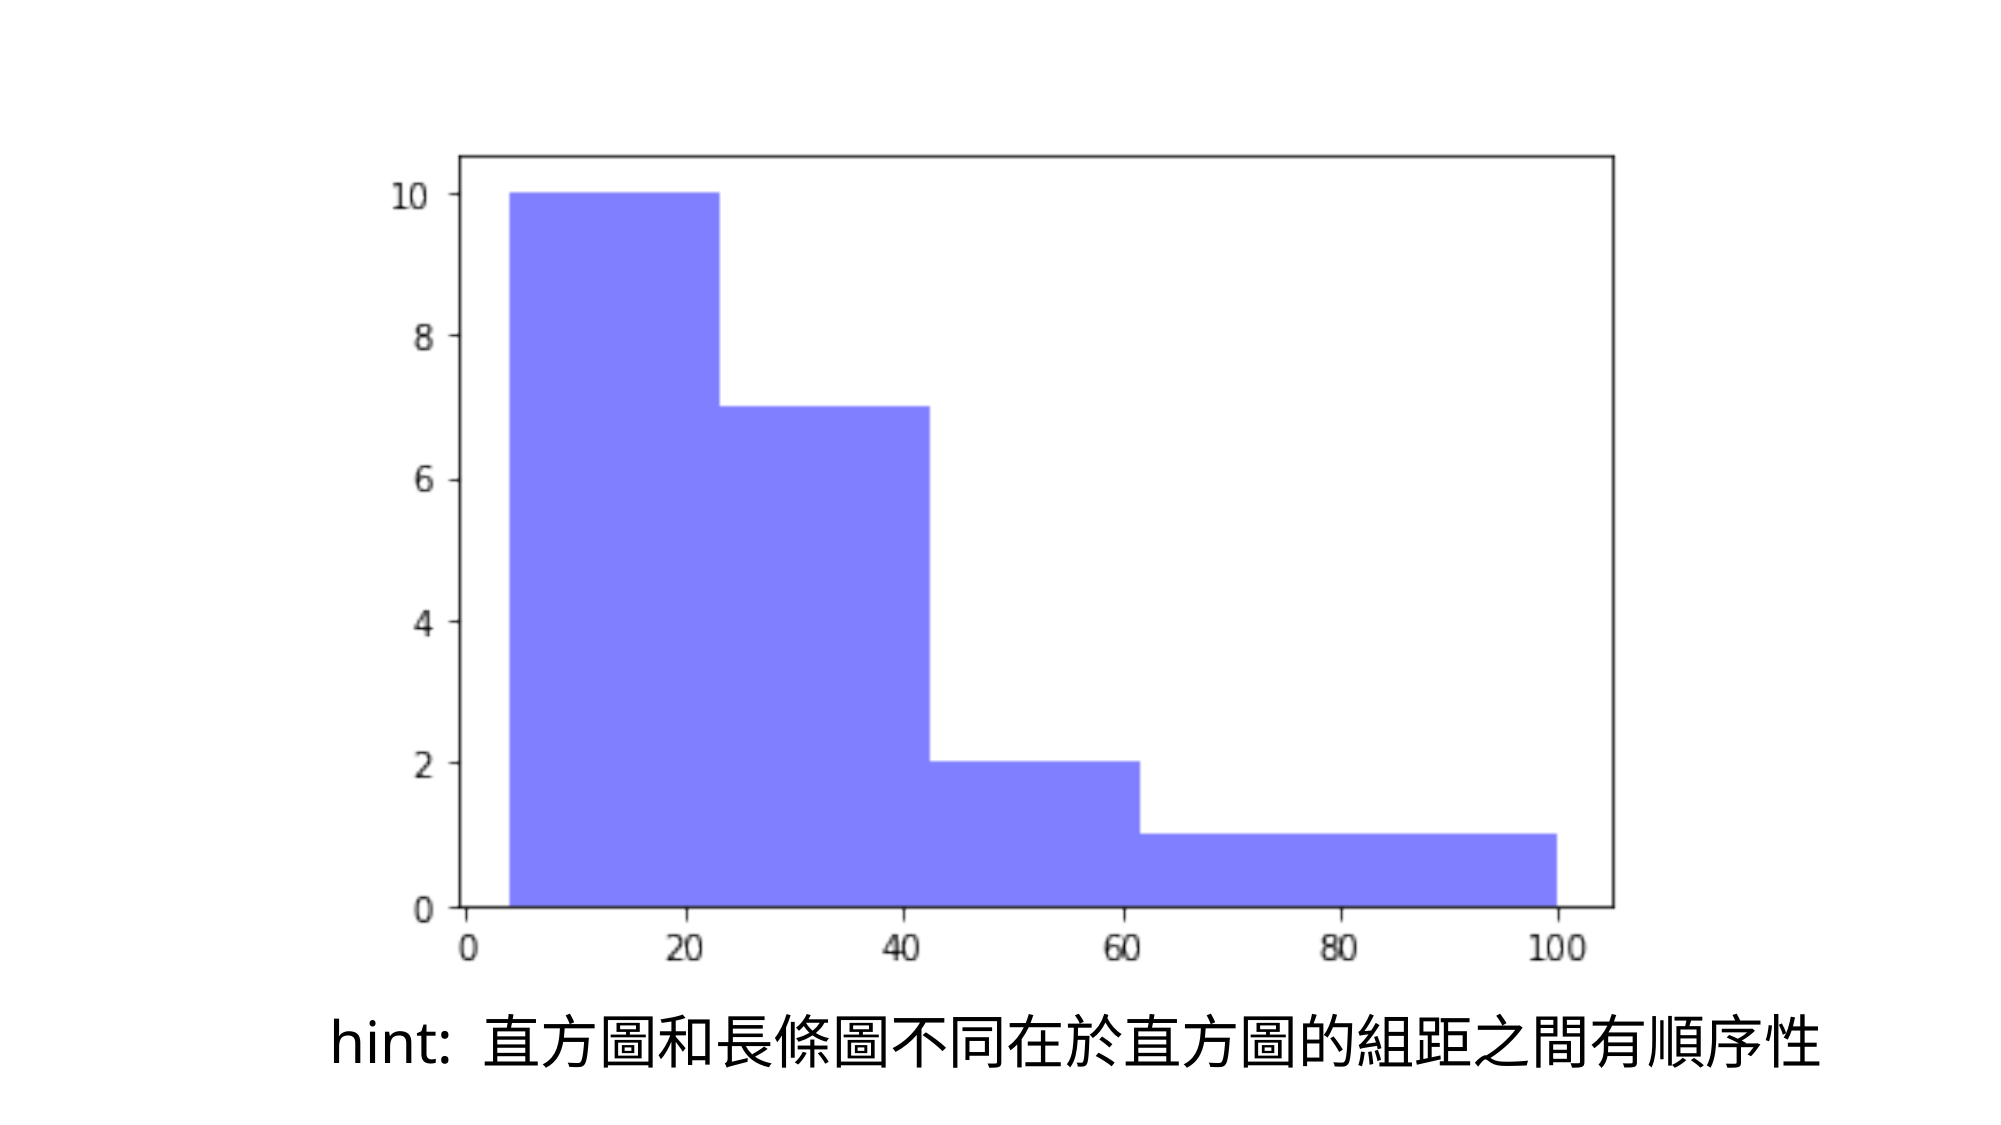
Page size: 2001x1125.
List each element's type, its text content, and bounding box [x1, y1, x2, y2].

list hint: 直方圖和長條圖不同在於直方圖的組距之間有順序性 [213, 1005, 1939, 1092]
picture [366, 135, 1634, 990]
